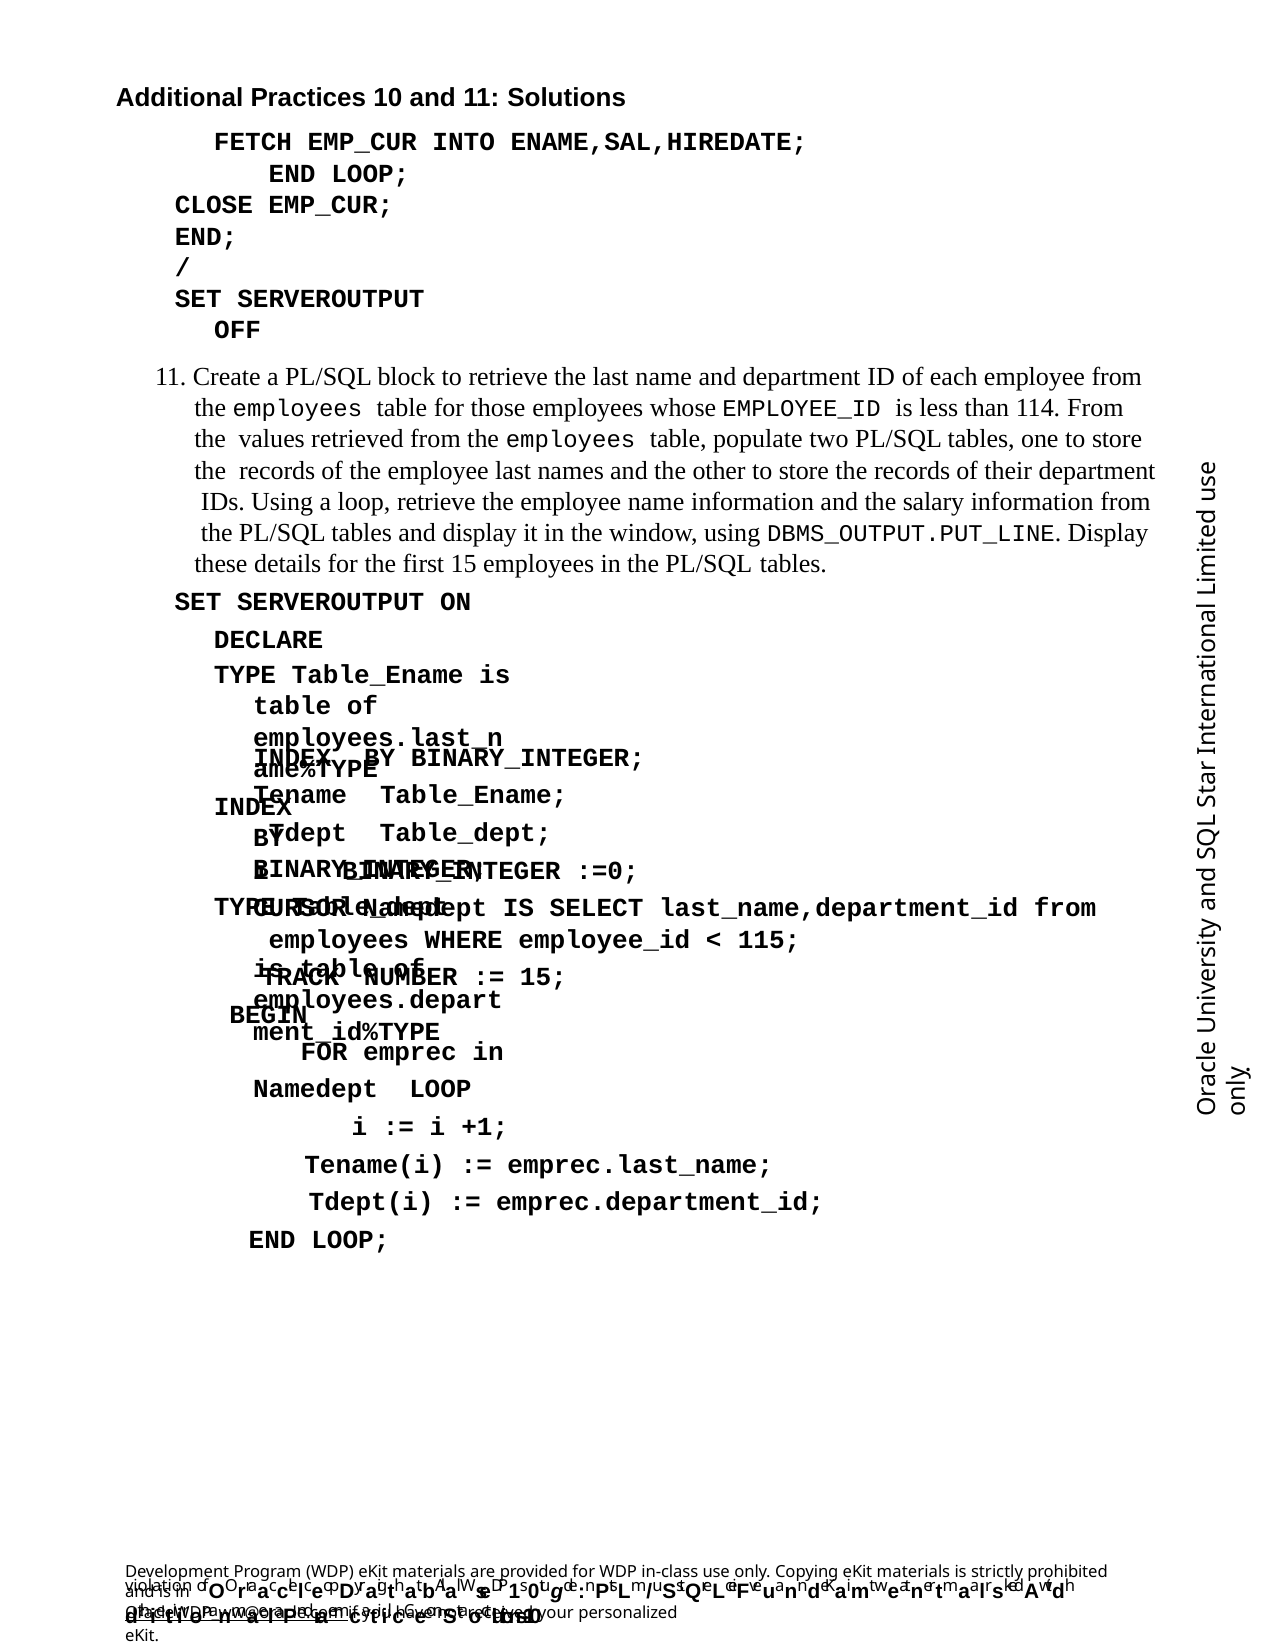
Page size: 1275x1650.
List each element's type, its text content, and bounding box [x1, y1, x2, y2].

footer Development Program (WDP) eKit materials are provided for WDP in-class use only. Copying eKit materials is strictly prohibited and is in [122, 1557, 1135, 1650]
text_box BY BINARY_INTEGER; Table_Ename; Table_dept; [362, 731, 652, 844]
text_box OracleWDP_ww@oracle.com if you have not received your personalized eKit. [122, 1598, 700, 1645]
text_box Oracle University and SQL Star International Limited use onlyฺ [1189, 428, 1228, 1119]
text_box i BINARY_INTEGER :=0; CURSOR Namedept IS SELECT last_name,department_id from employees WHERE employee_id < 115; TRACK NUMBER := 15; BEGIN FOR emprec in Namedept LOOP i := i +1; Tename(i) := emprec.last_name; Tdept(i) := emprec.department_id; END LOOP; [211, 844, 1111, 1254]
text_box Additional Practices 10 and 11: Solutions FETCH EMP_CUR INTO ENAME,SAL,HIREDATE; END LOOP; CLOSE EMP_CUR; END; / SET SERVEROUTPUT OFF 11. Create a PL/SQL block to retrieve the last name and department ID of each employee from the employees table for those employees whose EMPLOYEE_ID is less than 114. From the values retrieved from the employees table, populate two PL/SQL tables, one to store the records of the employee last names and the other to store the records of their department IDs. Using a loop, retrieve the employee name information and the salary information from the PL/SQL tables and display it in the window, using DBMS_OUTPUT.PUT_LINE. Display these details for the first 15 employees in the PL/SQL tables. SET SERVEROUTPUT ON DECLARE TYPE Table_Ename is table of employees.last_name%TYPE INDEX BY BINARY_INTEGER; TYPE Table_dept is table of employees.department_id%TYPE [113, 65, 1158, 1046]
text_box violation ofOOrraacclelceopDyraigthat. bAlal WseDP1s0tugde:nPtsLm/uSstQreLceiFveuanndeKaimt weatnertmaalrsked Awitdh dthietiironanmaelaPndraemcatiil.cCeonStaoctlutions-10 [122, 1577, 1104, 1628]
text_box INDEX Tename Tdept [251, 731, 351, 844]
